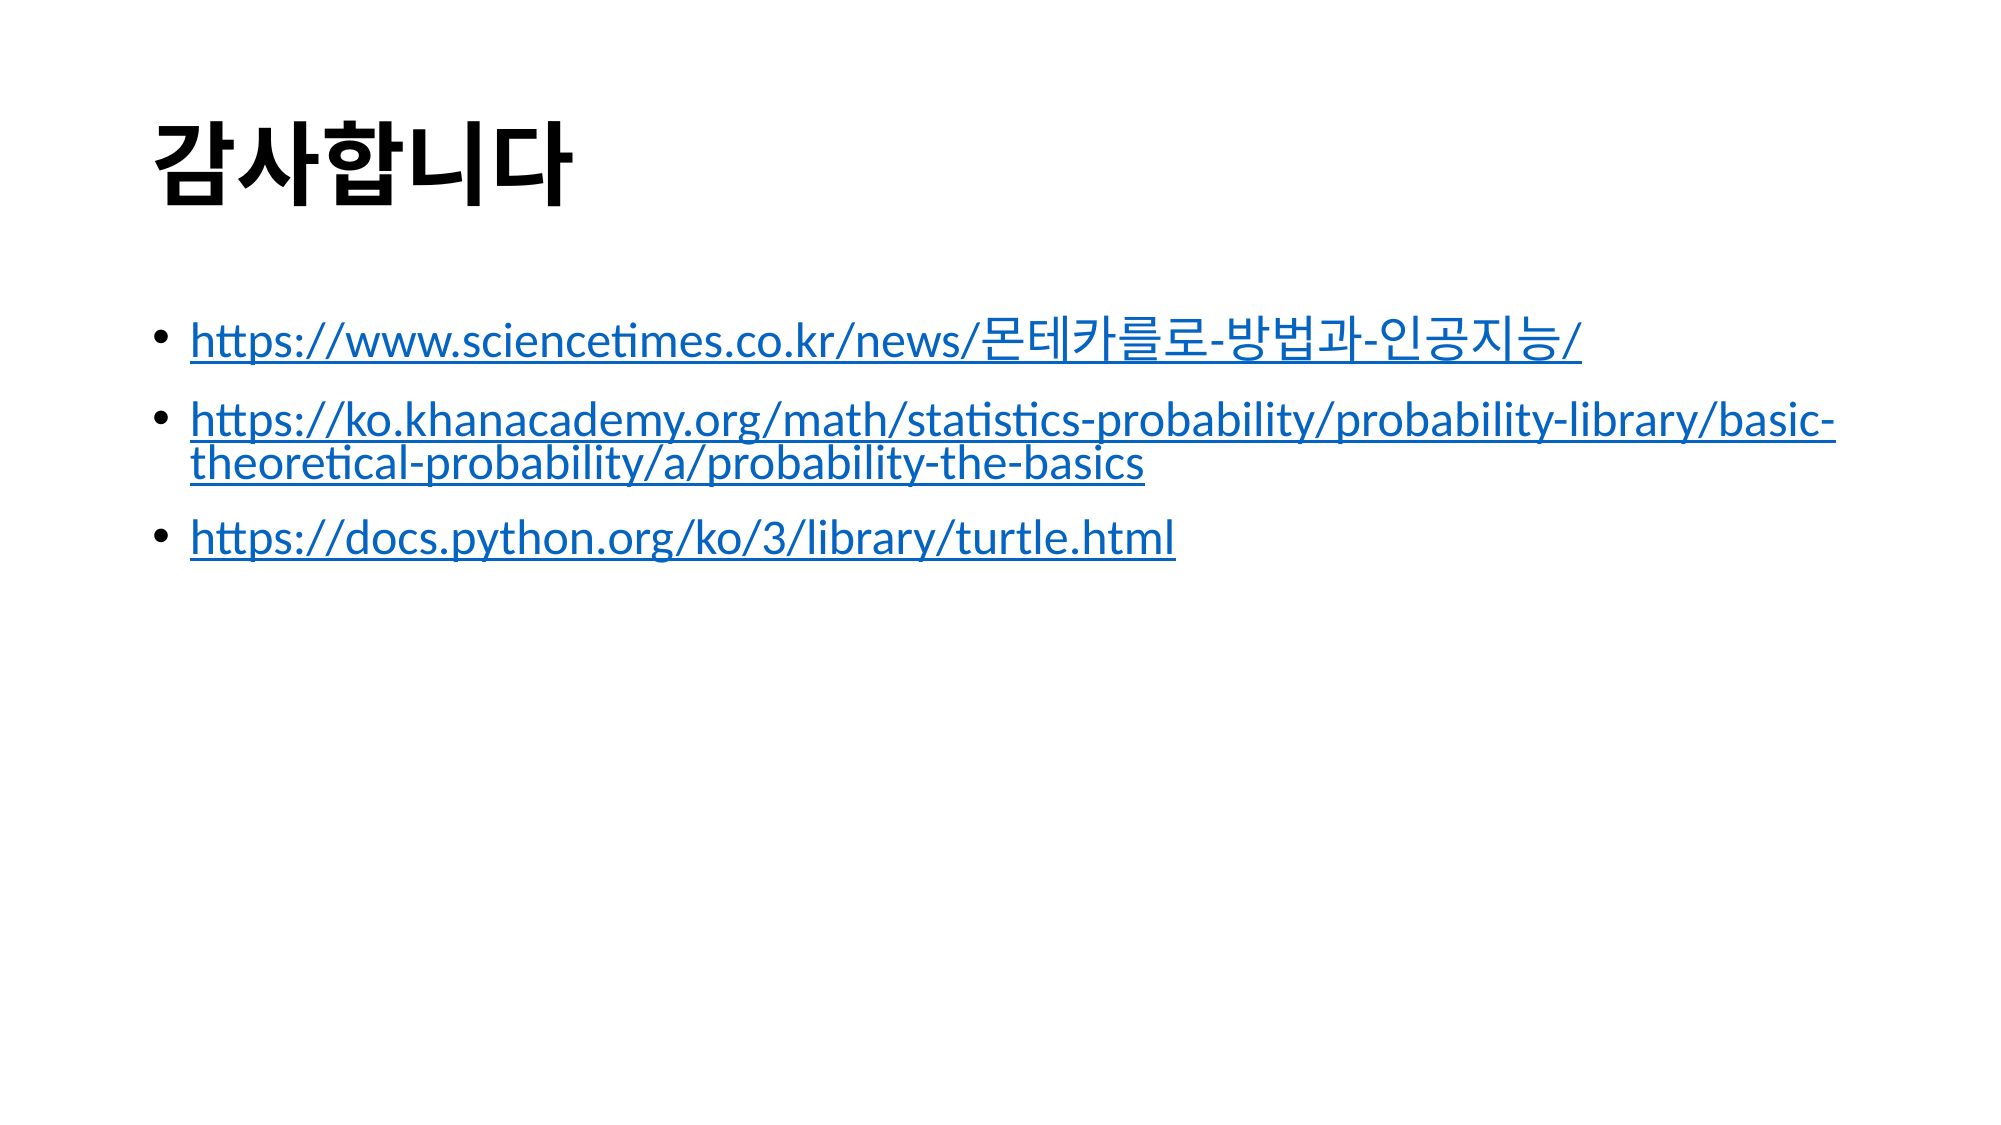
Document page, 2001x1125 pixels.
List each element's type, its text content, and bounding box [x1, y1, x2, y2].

list https://www.sciencetimes.co.kr/news/몬테카를로-방법과-인공지능/ https://ko.khanacademy.org/math/statistics-probability/probability-library/basic-theoretical-probability/a/probability-the-basics https://docs.python.org/ko/3/library/turtle.html [137, 299, 1863, 1014]
title 감사합니다 [137, 59, 1863, 278]
